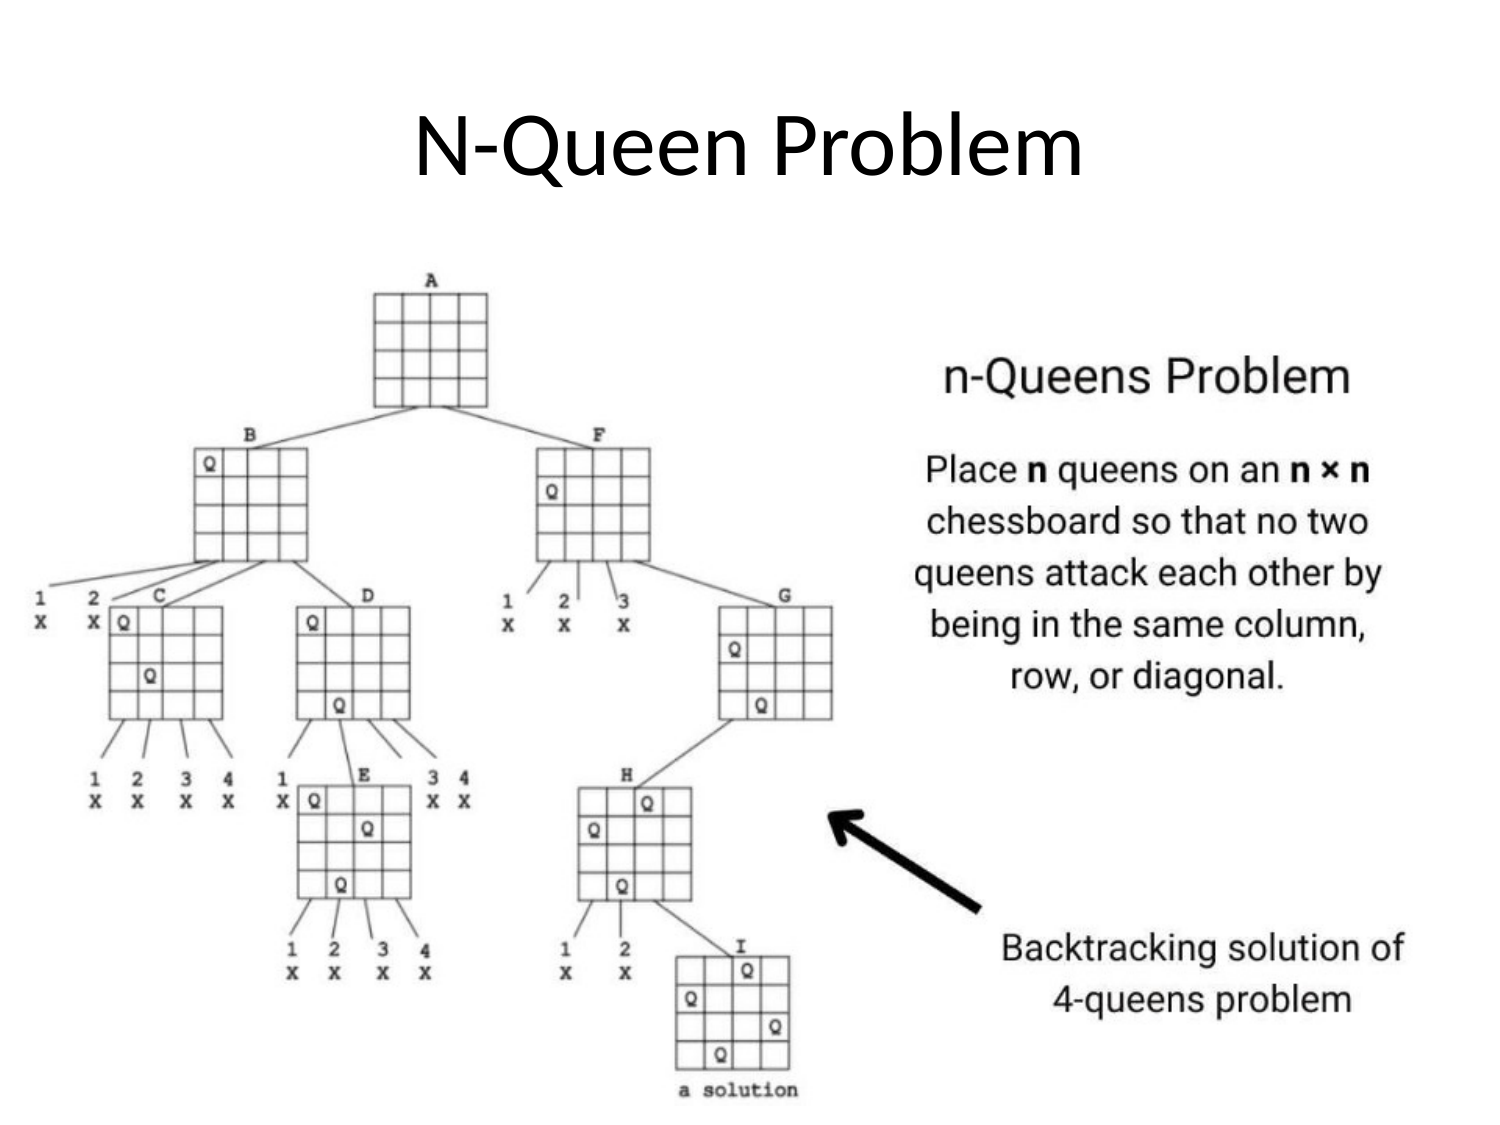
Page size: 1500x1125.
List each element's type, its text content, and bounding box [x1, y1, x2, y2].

title N-Queen Problem [75, 45, 1425, 233]
picture [0, 261, 1500, 1107]
